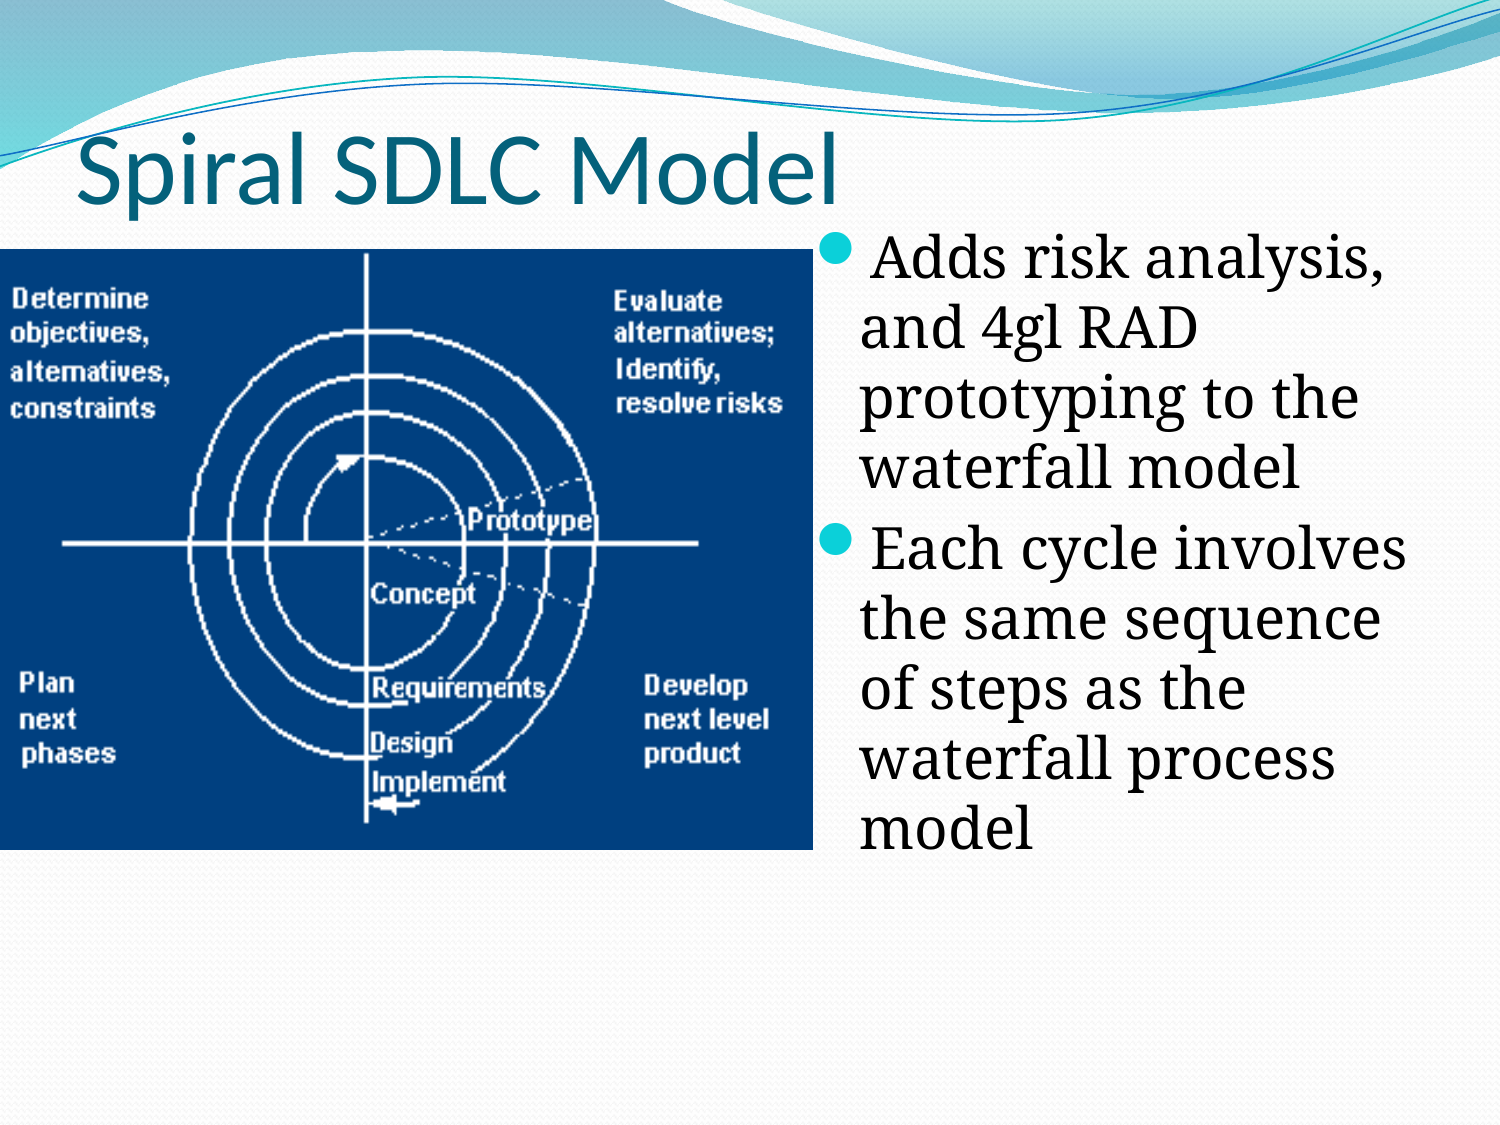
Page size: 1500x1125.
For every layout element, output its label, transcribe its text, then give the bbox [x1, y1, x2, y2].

list Adds risk analysis, and 4gl RAD prototyping to the waterfall model Each cycle involves the same sequence of steps as the waterfall process model [800, 212, 1463, 950]
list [0, 249, 813, 851]
title Spiral SDLC Model [75, 37, 1425, 225]
